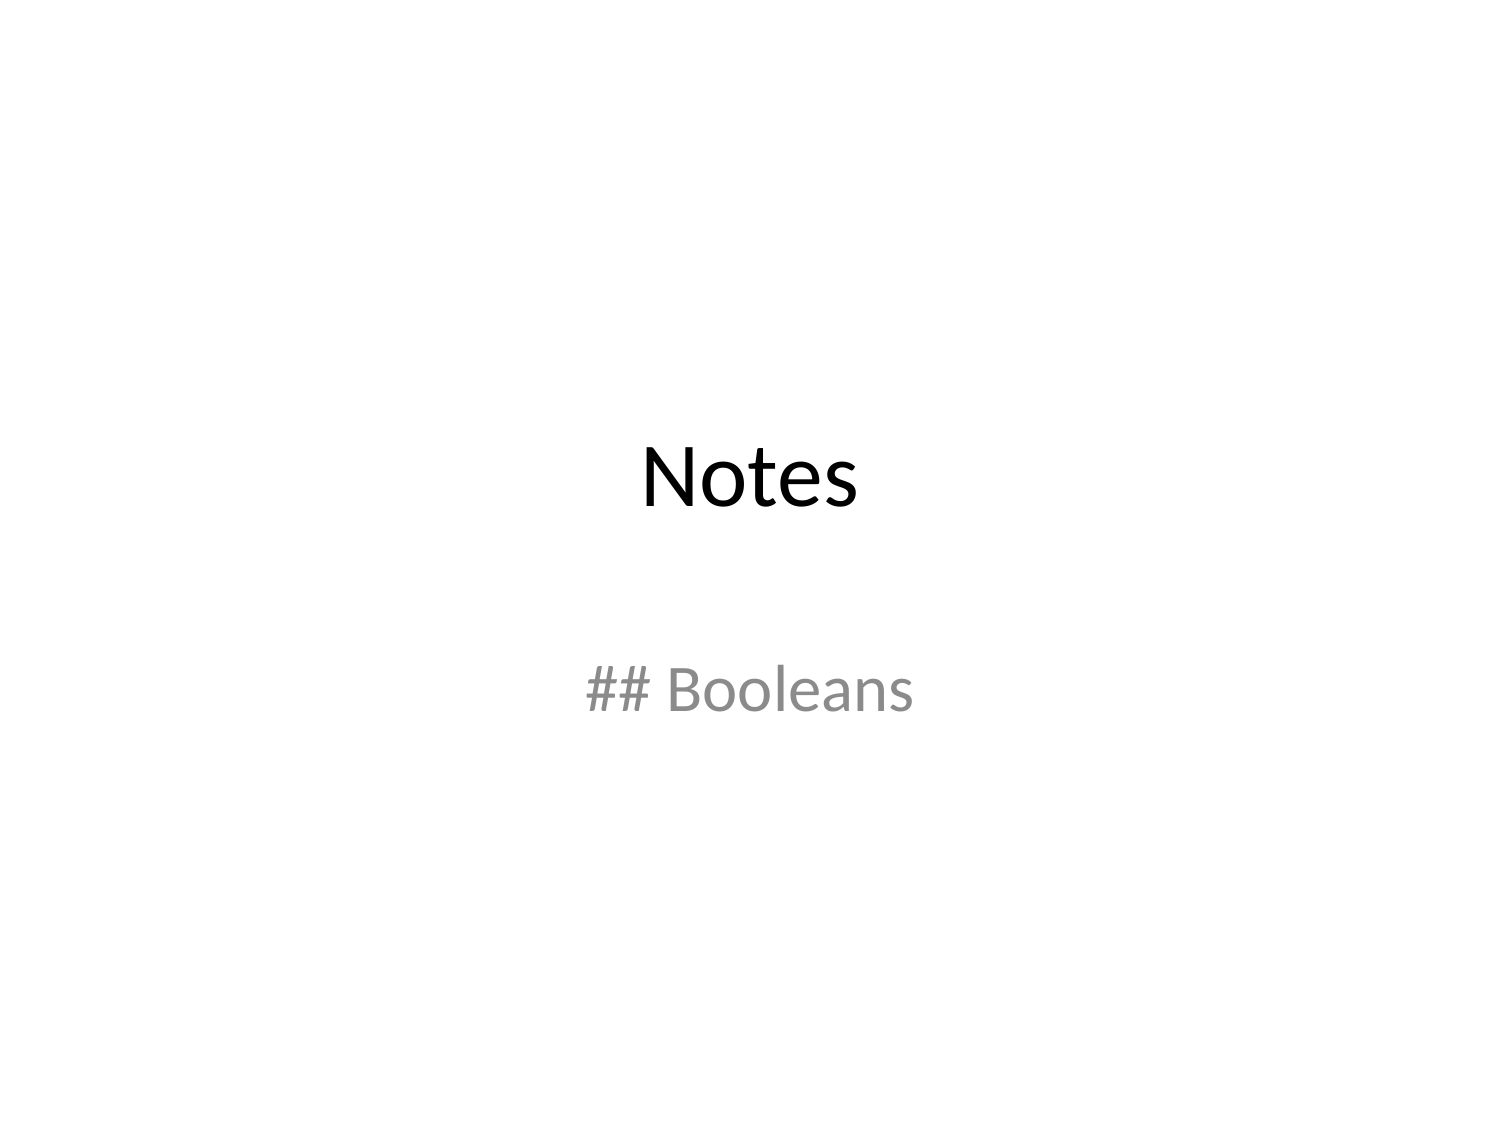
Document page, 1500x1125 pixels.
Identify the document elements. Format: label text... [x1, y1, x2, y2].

subtitle ## Booleans [225, 637, 1275, 925]
title Notes [112, 349, 1388, 591]
